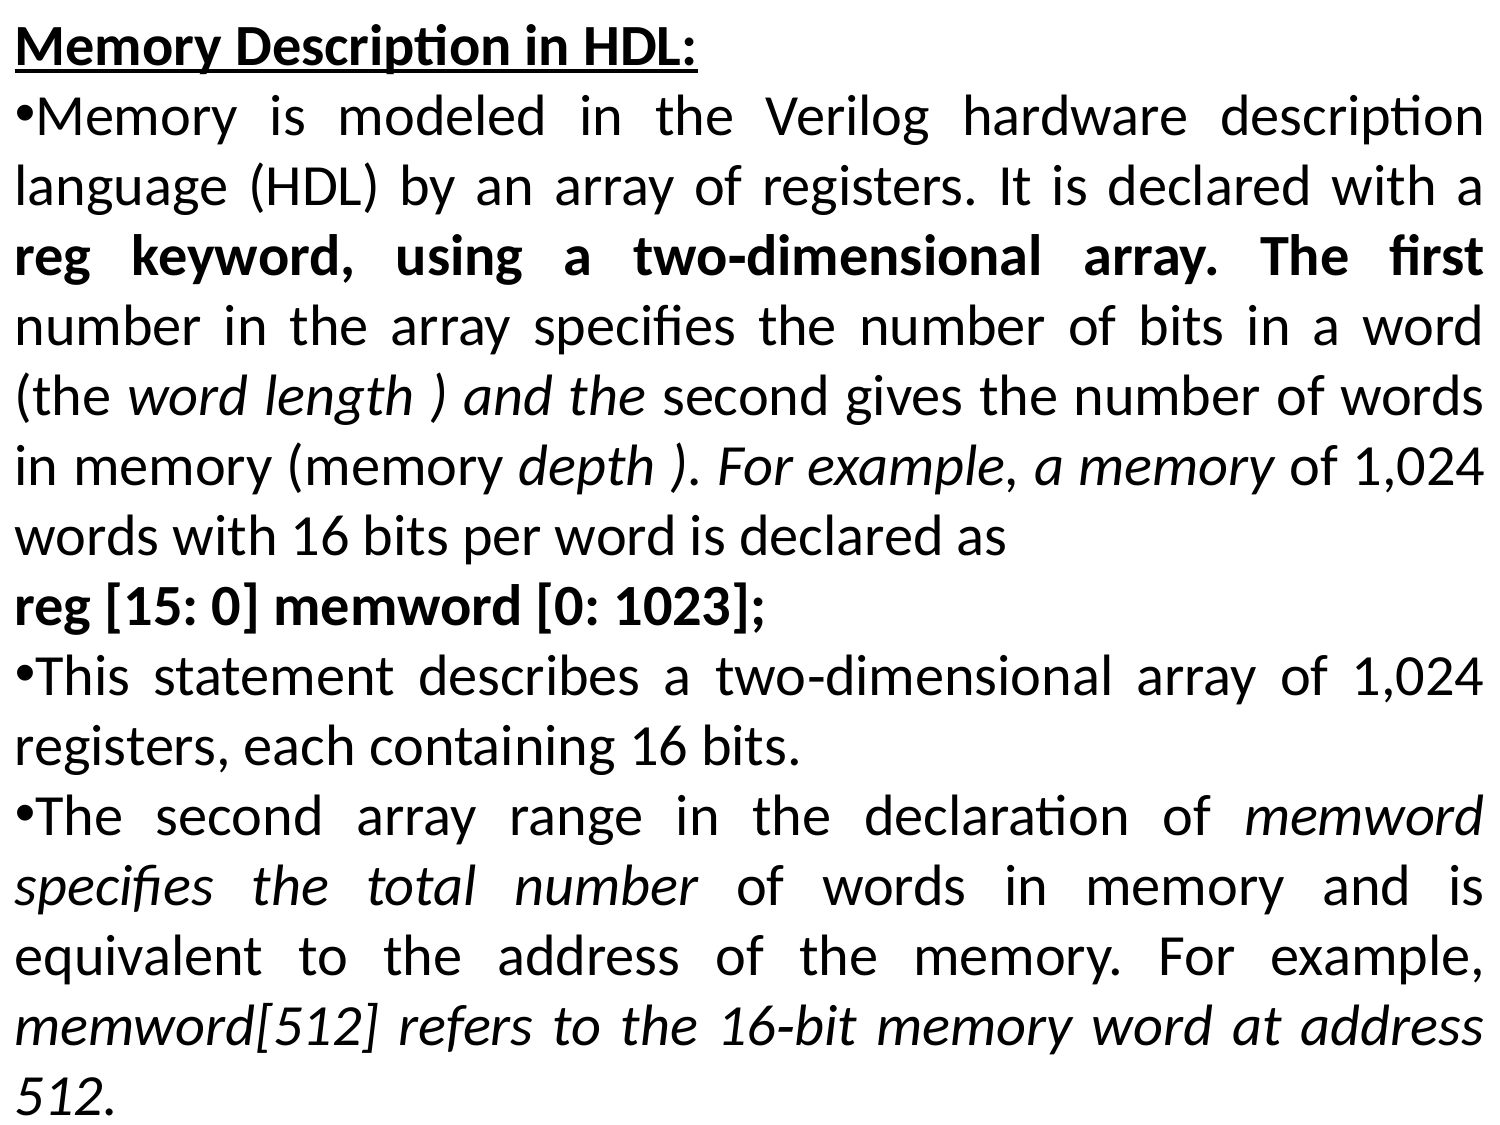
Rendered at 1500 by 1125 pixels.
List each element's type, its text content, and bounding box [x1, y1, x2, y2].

text_box Memory Description in HDL: Memory is modeled in the Verilog hardware description language (HDL) by an array of registers. It is declared with a reg keyword, using a two‐dimensional array. The first number in the array specifies the number of bits in a word (the word length ) and the second gives the number of words in memory (memory depth ). For example, a memory of 1,024 words with 16 bits per word is declared as reg [15: 0] memword [0: 1023]; This statement describes a two‐dimensional array of 1,024 registers, each containing 16 bits. The second array range in the declaration of memword specifies the total number of words in memory and is equivalent to the address of the memory. For example, memword[512] refers to the 16‐bit memory word at address 512. [0, 0, 1500, 1125]
